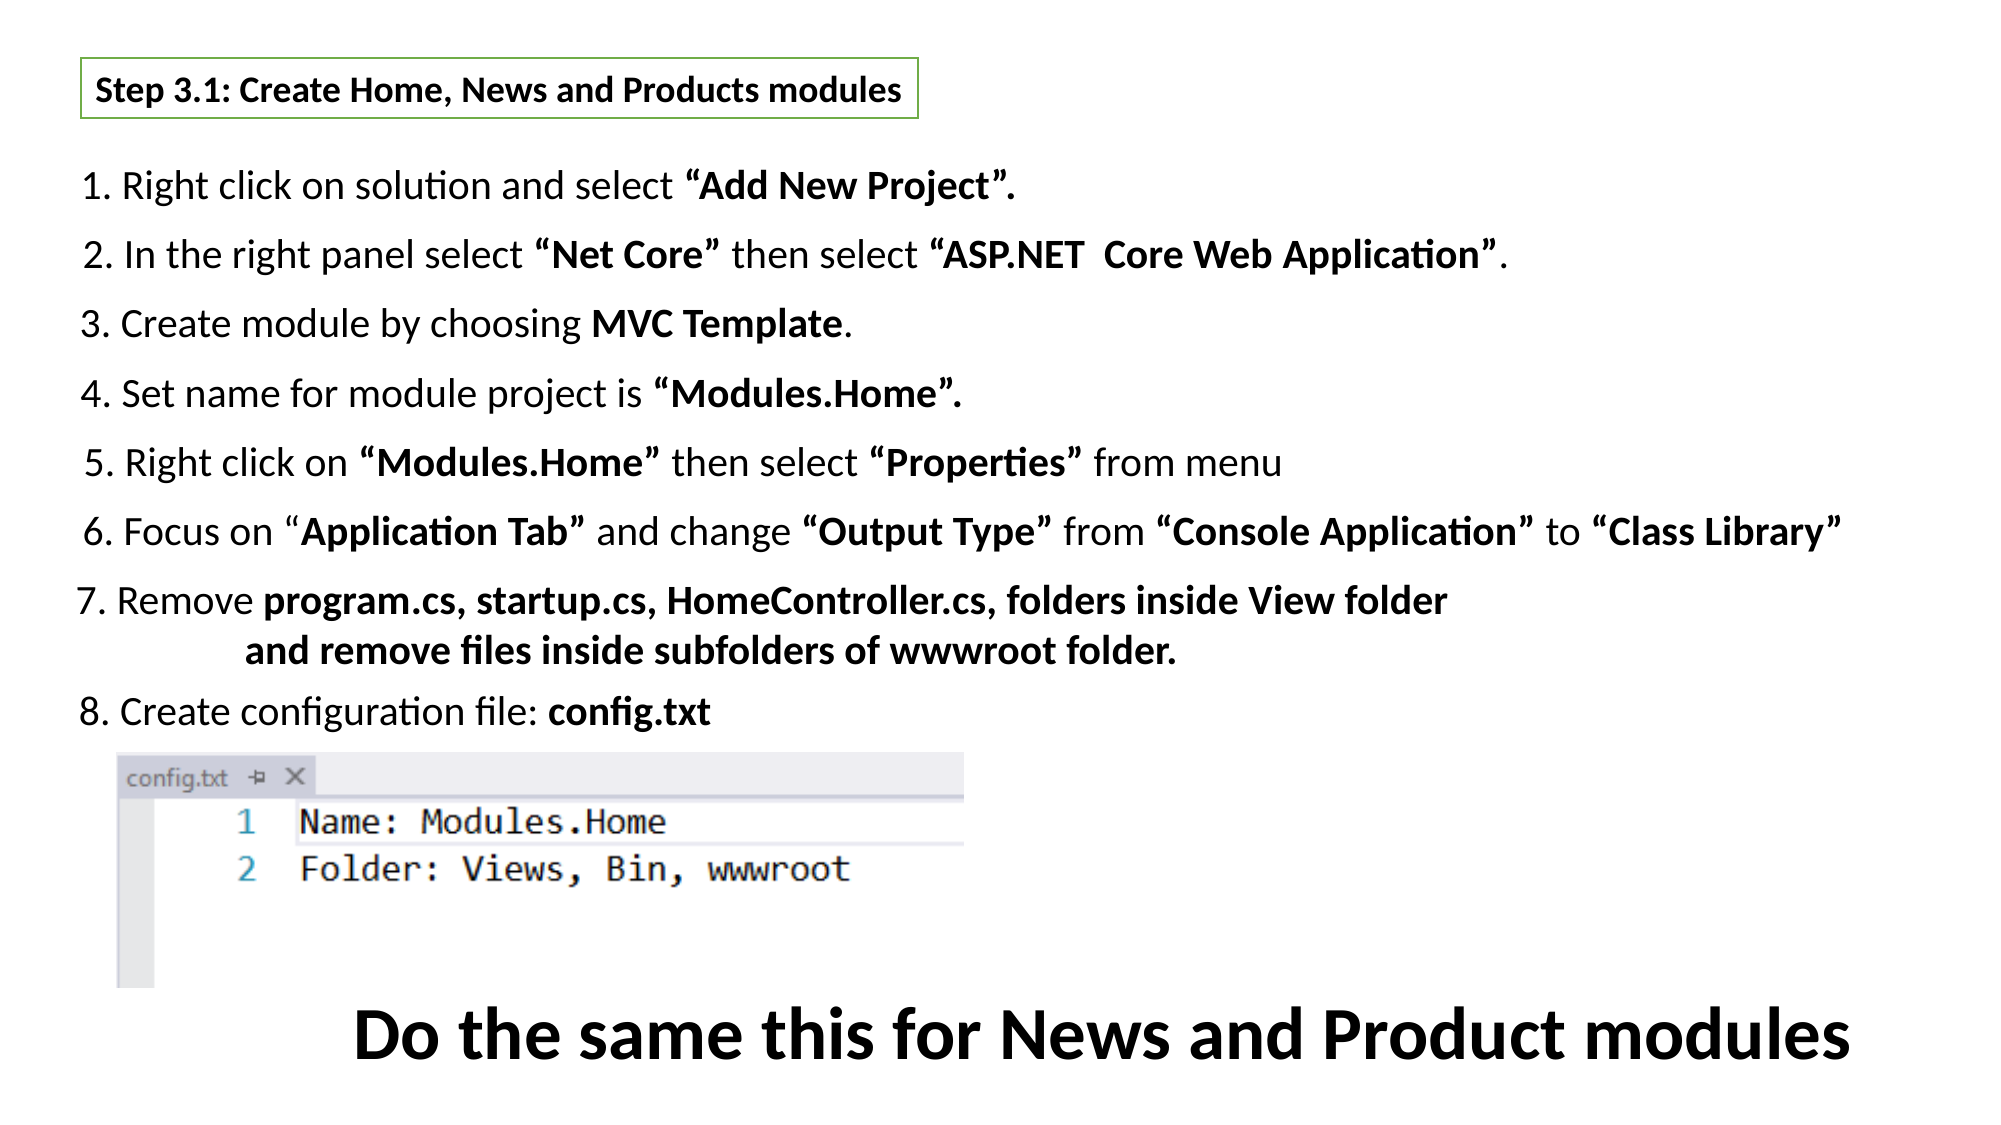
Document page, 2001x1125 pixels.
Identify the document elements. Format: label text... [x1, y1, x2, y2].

text_box 5. Right click on “Modules.Home” then select “Properties” from menu [68, 427, 1298, 493]
text_box 8. Create configuration file: config.txt [64, 676, 727, 741]
text_box 1. Right click on solution and select “Add New Project”. [65, 149, 1032, 215]
text_box 2. In the right panel select “Net Core” then select “ASP.NET Core Web Application”. [68, 219, 1524, 285]
text_box 6. Focus on “Application Tab” and change “Output Type” from “Console Application” to “Class Library” [67, 496, 1859, 562]
text_box 7. Remove program.cs, startup.cs, HomeController.cs, folders inside View folder and remove files inside subfolders of wwwroot folder. [60, 565, 2000, 681]
text_box 3. Create module by choosing MVC Template. [64, 288, 869, 354]
text_box Step 3.1: Create Home, News and Products modules [80, 57, 919, 119]
text_box 4. Set name for module project is “Modules.Home”. [65, 358, 979, 423]
picture [116, 752, 964, 988]
text_box Do the same this for News and Product modules [338, 977, 1869, 1083]
